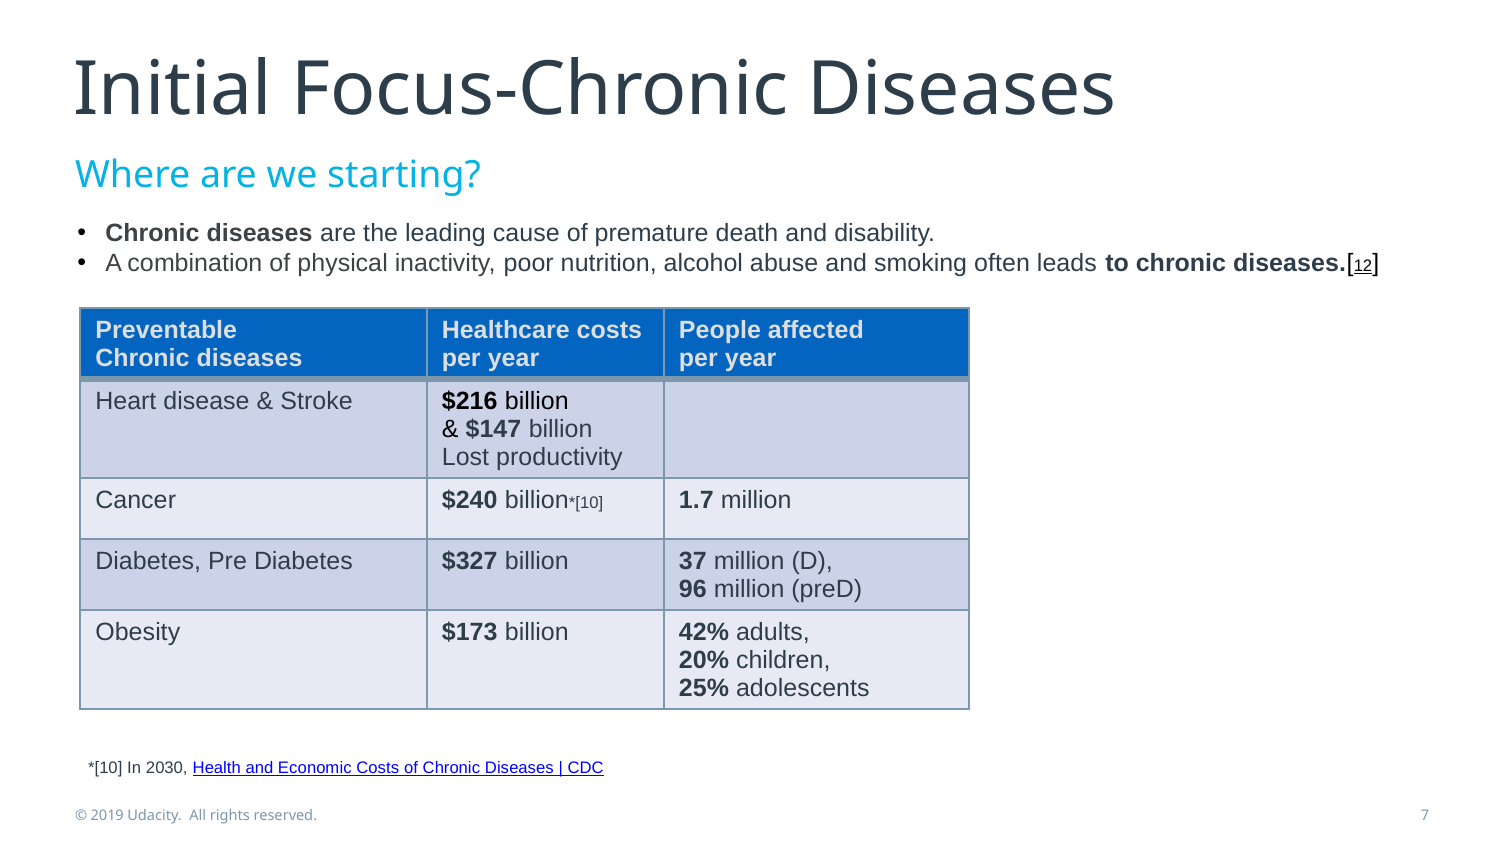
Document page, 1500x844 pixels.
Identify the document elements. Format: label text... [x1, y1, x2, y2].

table_cell 1.7 million [665, 479, 968, 538]
table_cell $327 billion [428, 540, 663, 609]
table_header Healthcare costs per year [428, 309, 663, 376]
table_cell $216 billion & $147 billion Lost productivity [428, 382, 663, 477]
table_cell [665, 382, 968, 477]
table_cell 37 million (D), 96 million (preD) [665, 540, 968, 609]
title Initial Focus-Chronic Diseases [73, 39, 1424, 138]
table_cell Heart disease & Stroke [81, 382, 426, 477]
text_box *[10] In 2030, Health and Economic Costs of Chronic Diseases | CDC [73, 749, 824, 785]
slide_number 7 [1416, 806, 1434, 826]
table_cell 42% adults, 20% children, 25% adolescents [665, 611, 968, 708]
table_cell $173 billion [428, 611, 663, 708]
table_cell $240 billion*[10] [428, 479, 663, 538]
table_header Preventable Chronic diseases [81, 309, 426, 376]
table_cell Obesity [81, 611, 426, 708]
table_header People affected per year [665, 309, 968, 376]
text_box Chronic diseases are the leading cause of premature death and disability. A combination of physical inactivity, poor nutrition, alcohol abuse and smoking often leads to chronic diseases.[12] [77, 200, 1420, 628]
list © 2019 Udacity. All rights reserved. [75, 806, 725, 826]
table_cell Cancer [81, 479, 426, 538]
list Where are we starting? [75, 150, 1425, 201]
table_cell Diabetes, Pre Diabetes [81, 540, 426, 609]
